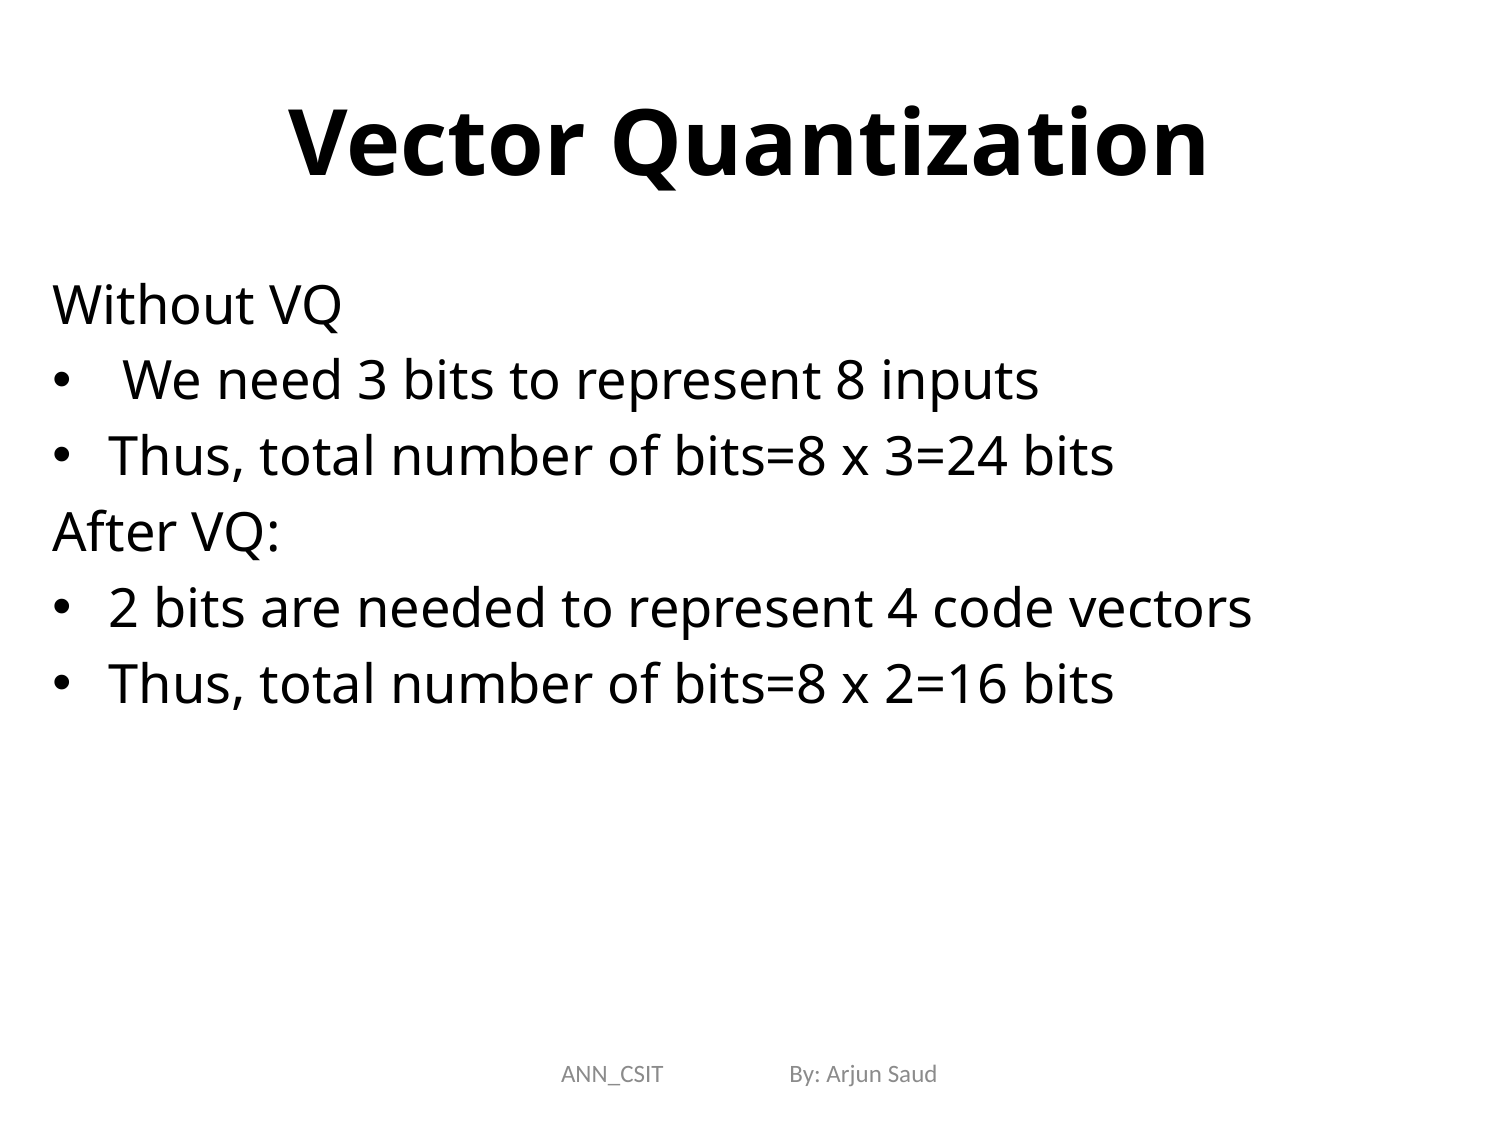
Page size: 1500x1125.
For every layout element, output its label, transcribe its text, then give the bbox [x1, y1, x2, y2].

footer ANN_CSIT By: Arjun Saud [512, 1042, 988, 1103]
list Without VQ We need 3 bits to represent 8 inputs Thus, total number of bits=8 x 3=24 bits After VQ: 2 bits are needed to represent 4 code vectors Thus, total number of bits=8 x 2=16 bits [37, 262, 1475, 1005]
title Vector Quantization [75, 45, 1425, 233]
